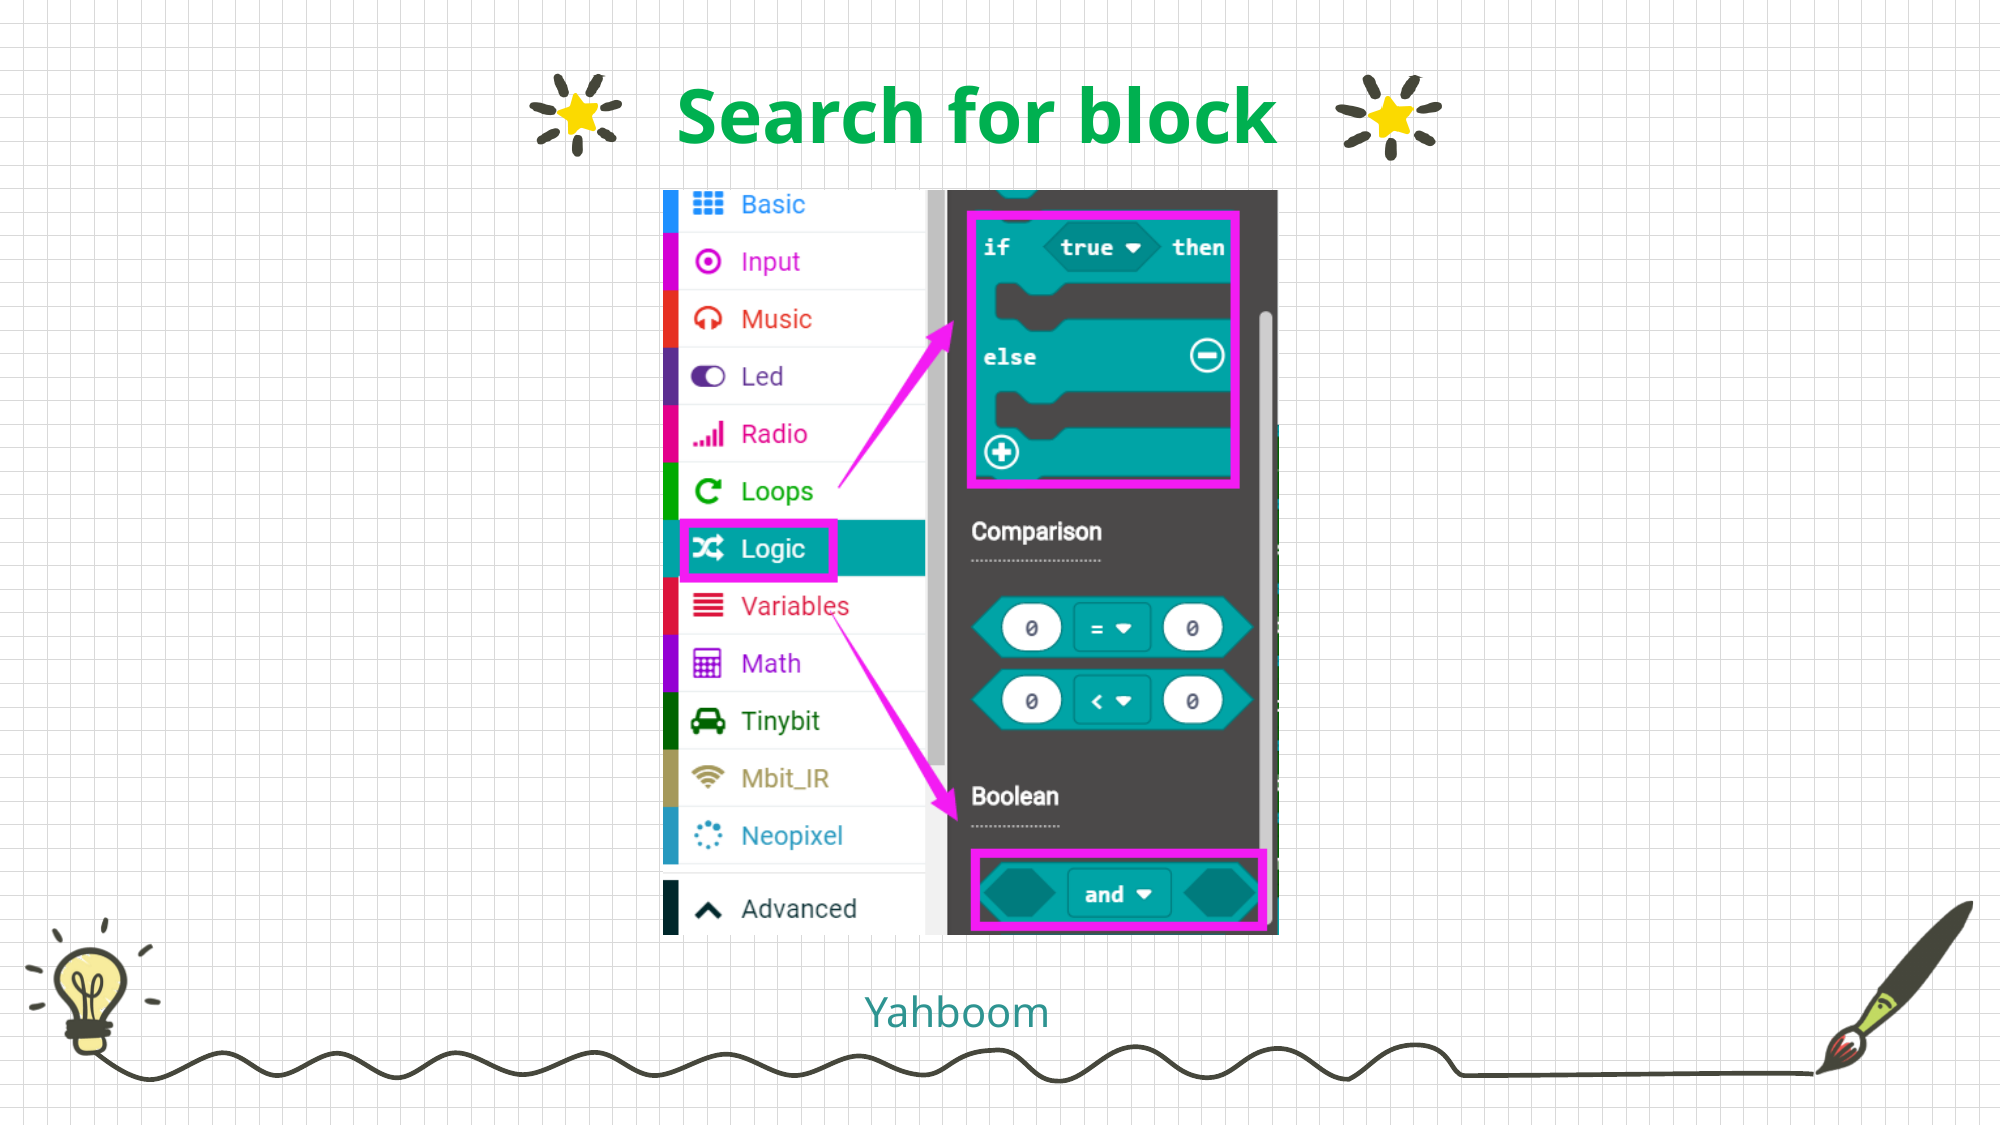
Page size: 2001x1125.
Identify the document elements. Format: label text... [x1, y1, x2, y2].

picture [1816, 894, 1973, 1081]
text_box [529, 73, 622, 157]
picture [663, 190, 1279, 935]
picture [2, 893, 185, 1073]
text_box Yahboom [849, 978, 1092, 1043]
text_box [1335, 74, 1442, 161]
text_box Search for block [662, 60, 1293, 166]
